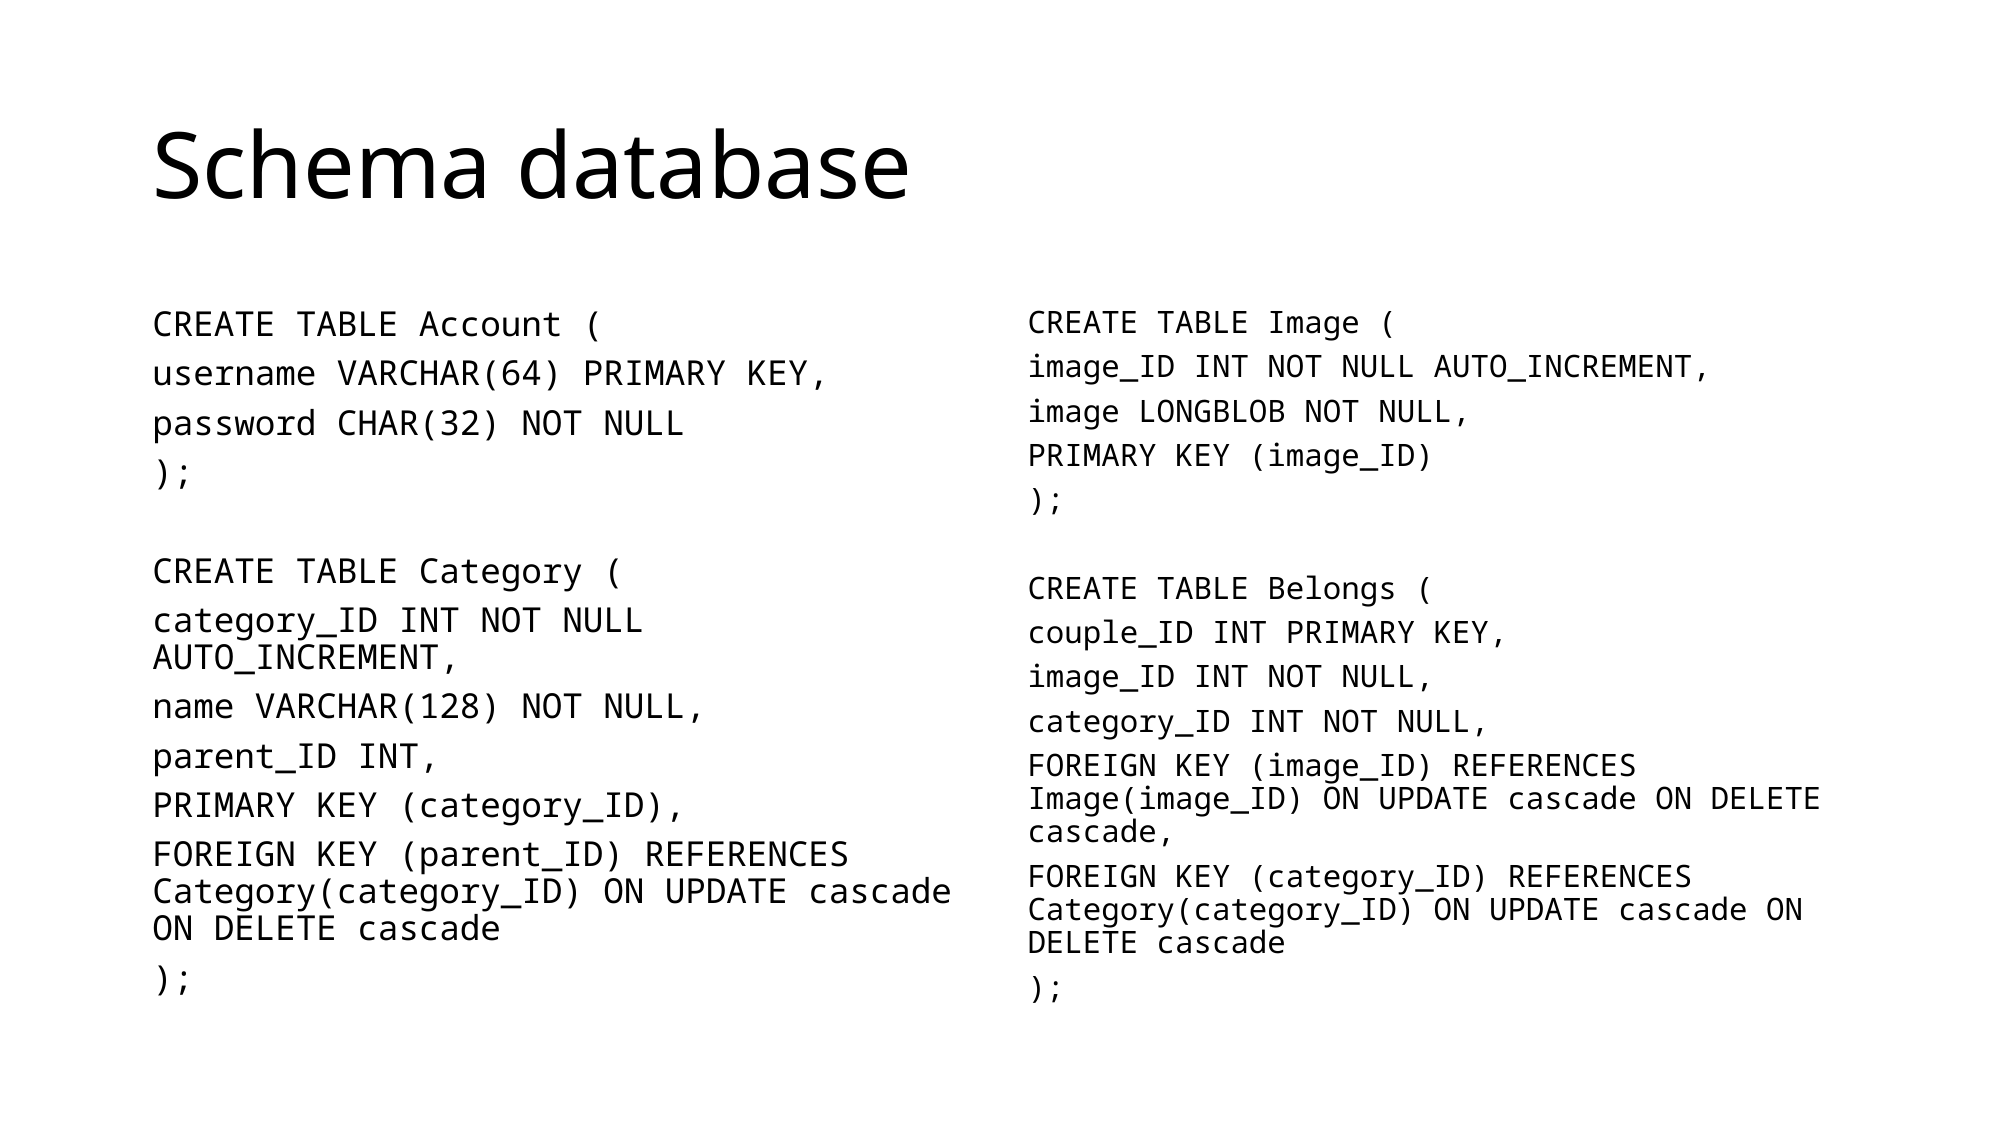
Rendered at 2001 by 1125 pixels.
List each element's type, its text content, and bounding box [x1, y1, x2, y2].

list CREATE TABLE Account ( username VARCHAR(64) PRIMARY KEY, password CHAR(32) NOT NULL ); CREATE TABLE Category ( category_ID INT NOT NULL AUTO_INCREMENT, name VARCHAR(128) NOT NULL, parent_ID INT, PRIMARY KEY (category_ID), FOREIGN KEY (parent_ID) REFERENCES Category(category_ID) ON UPDATE cascade ON DELETE cascade ); [137, 299, 988, 1014]
list CREATE TABLE Image ( image_ID INT NOT NULL AUTO_INCREMENT, image LONGBLOB NOT NULL, PRIMARY KEY (image_ID) ); CREATE TABLE Belongs ( couple_ID INT PRIMARY KEY, image_ID INT NOT NULL, category_ID INT NOT NULL, FOREIGN KEY (image_ID) REFERENCES Image(image_ID) ON UPDATE cascade ON DELETE cascade, FOREIGN KEY (category_ID) REFERENCES Category(category_ID) ON UPDATE cascade ON DELETE cascade ); [1012, 299, 1863, 1014]
title Schema database [137, 59, 1863, 278]
